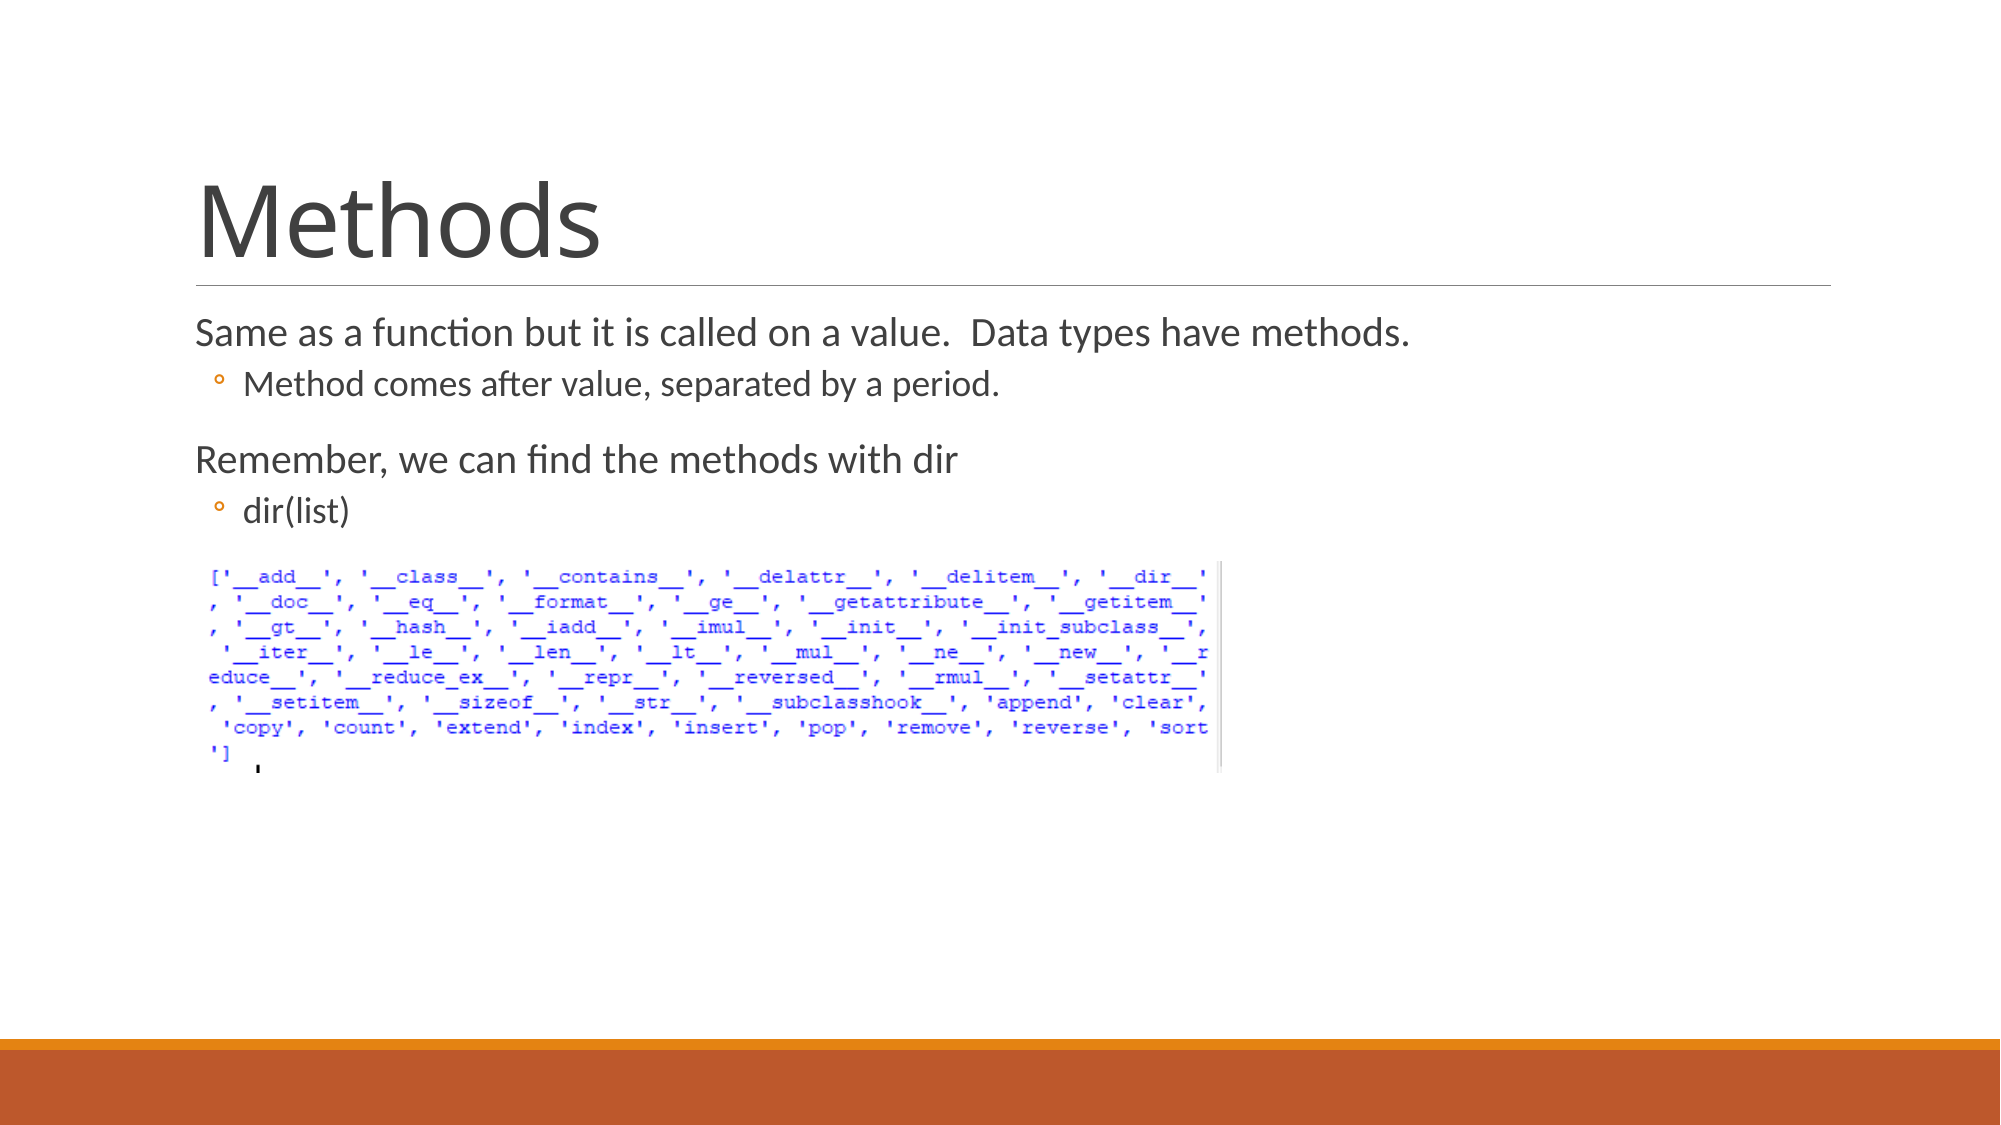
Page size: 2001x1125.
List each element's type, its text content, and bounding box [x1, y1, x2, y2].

list Same as a function but it is called on a value. Data types have methods. Method comes after value, separated by a period. Remember, we can find the methods with dir dir(list) [180, 302, 1830, 963]
title Methods [180, 47, 1830, 285]
picture [201, 560, 1222, 773]
